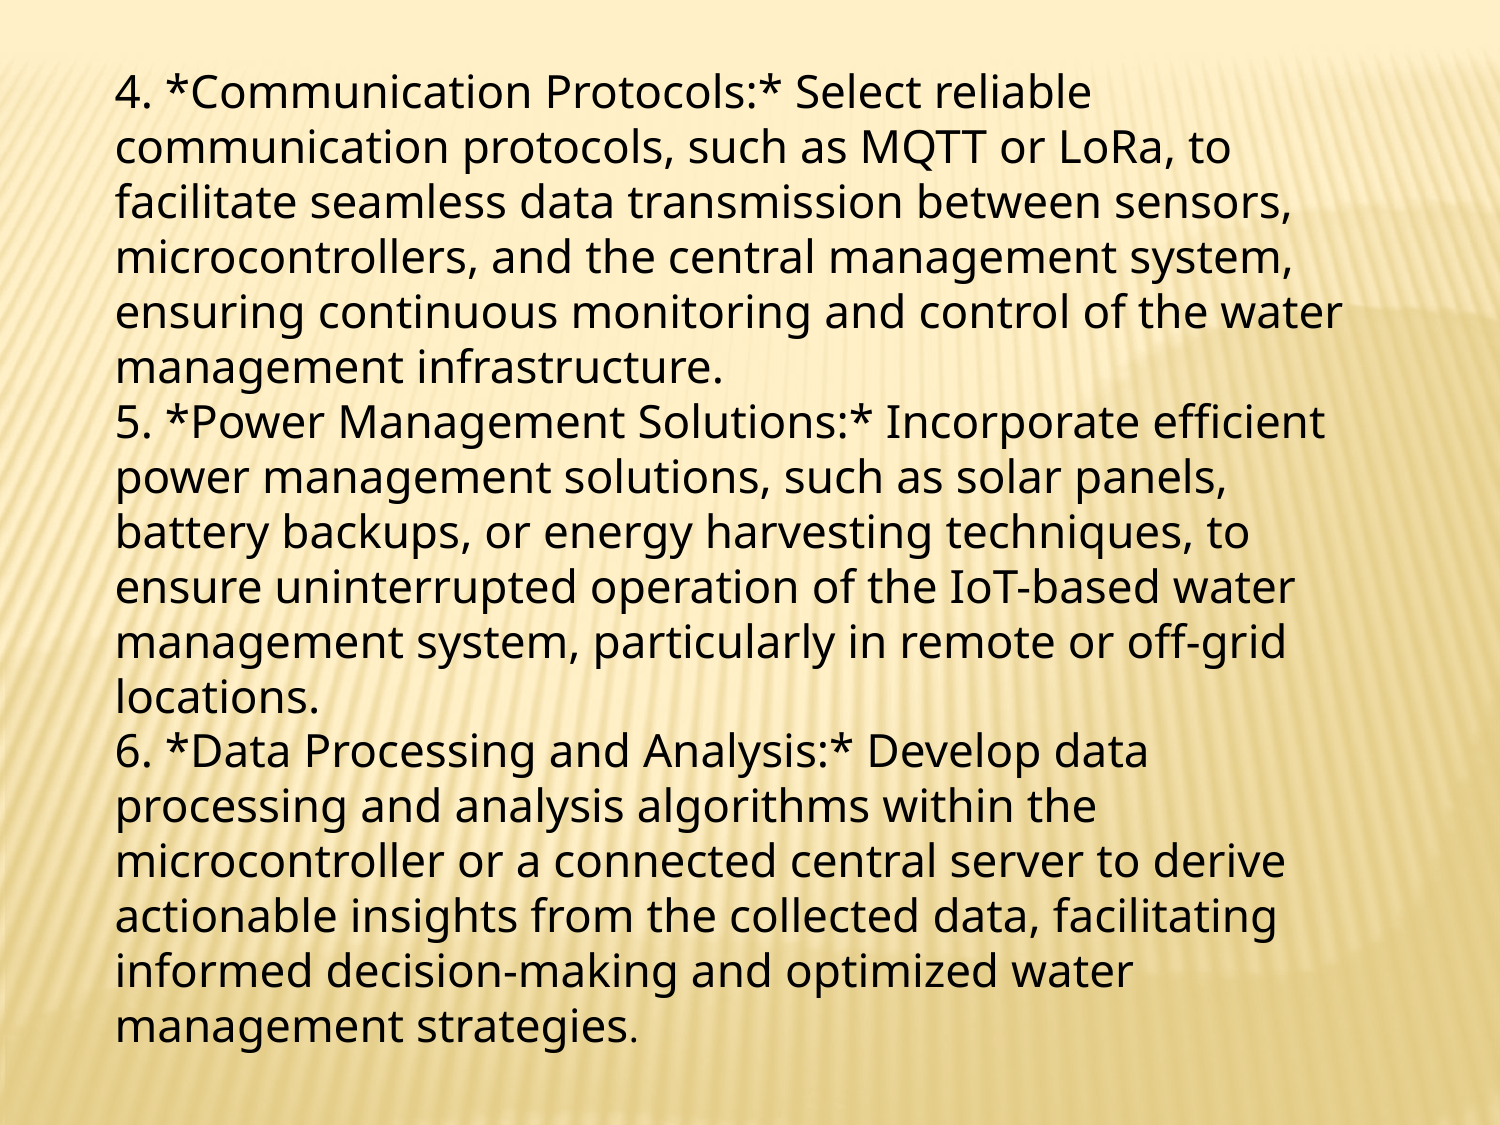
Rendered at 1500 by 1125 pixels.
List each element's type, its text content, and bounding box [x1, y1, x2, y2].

text_box 4. *Communication Protocols:* Select reliable communication protocols, such as MQTT or LoRa, to facilitate seamless data transmission between sensors, microcontrollers, and the central management system, ensuring continuous monitoring and control of the water management infrastructure. 5. *Power Management Solutions:* Incorporate efficient power management solutions, such as solar panels, battery backups, or energy harvesting techniques, to ensure uninterrupted operation of the IoT-based water management system, particularly in remote or off-grid locations. 6. *Data Processing and Analysis:* Develop data processing and analysis algorithms within the microcontroller or a connected central server to derive actionable insights from the collected data, facilitating informed decision-making and optimized water management strategies. [99, 55, 1375, 1060]
